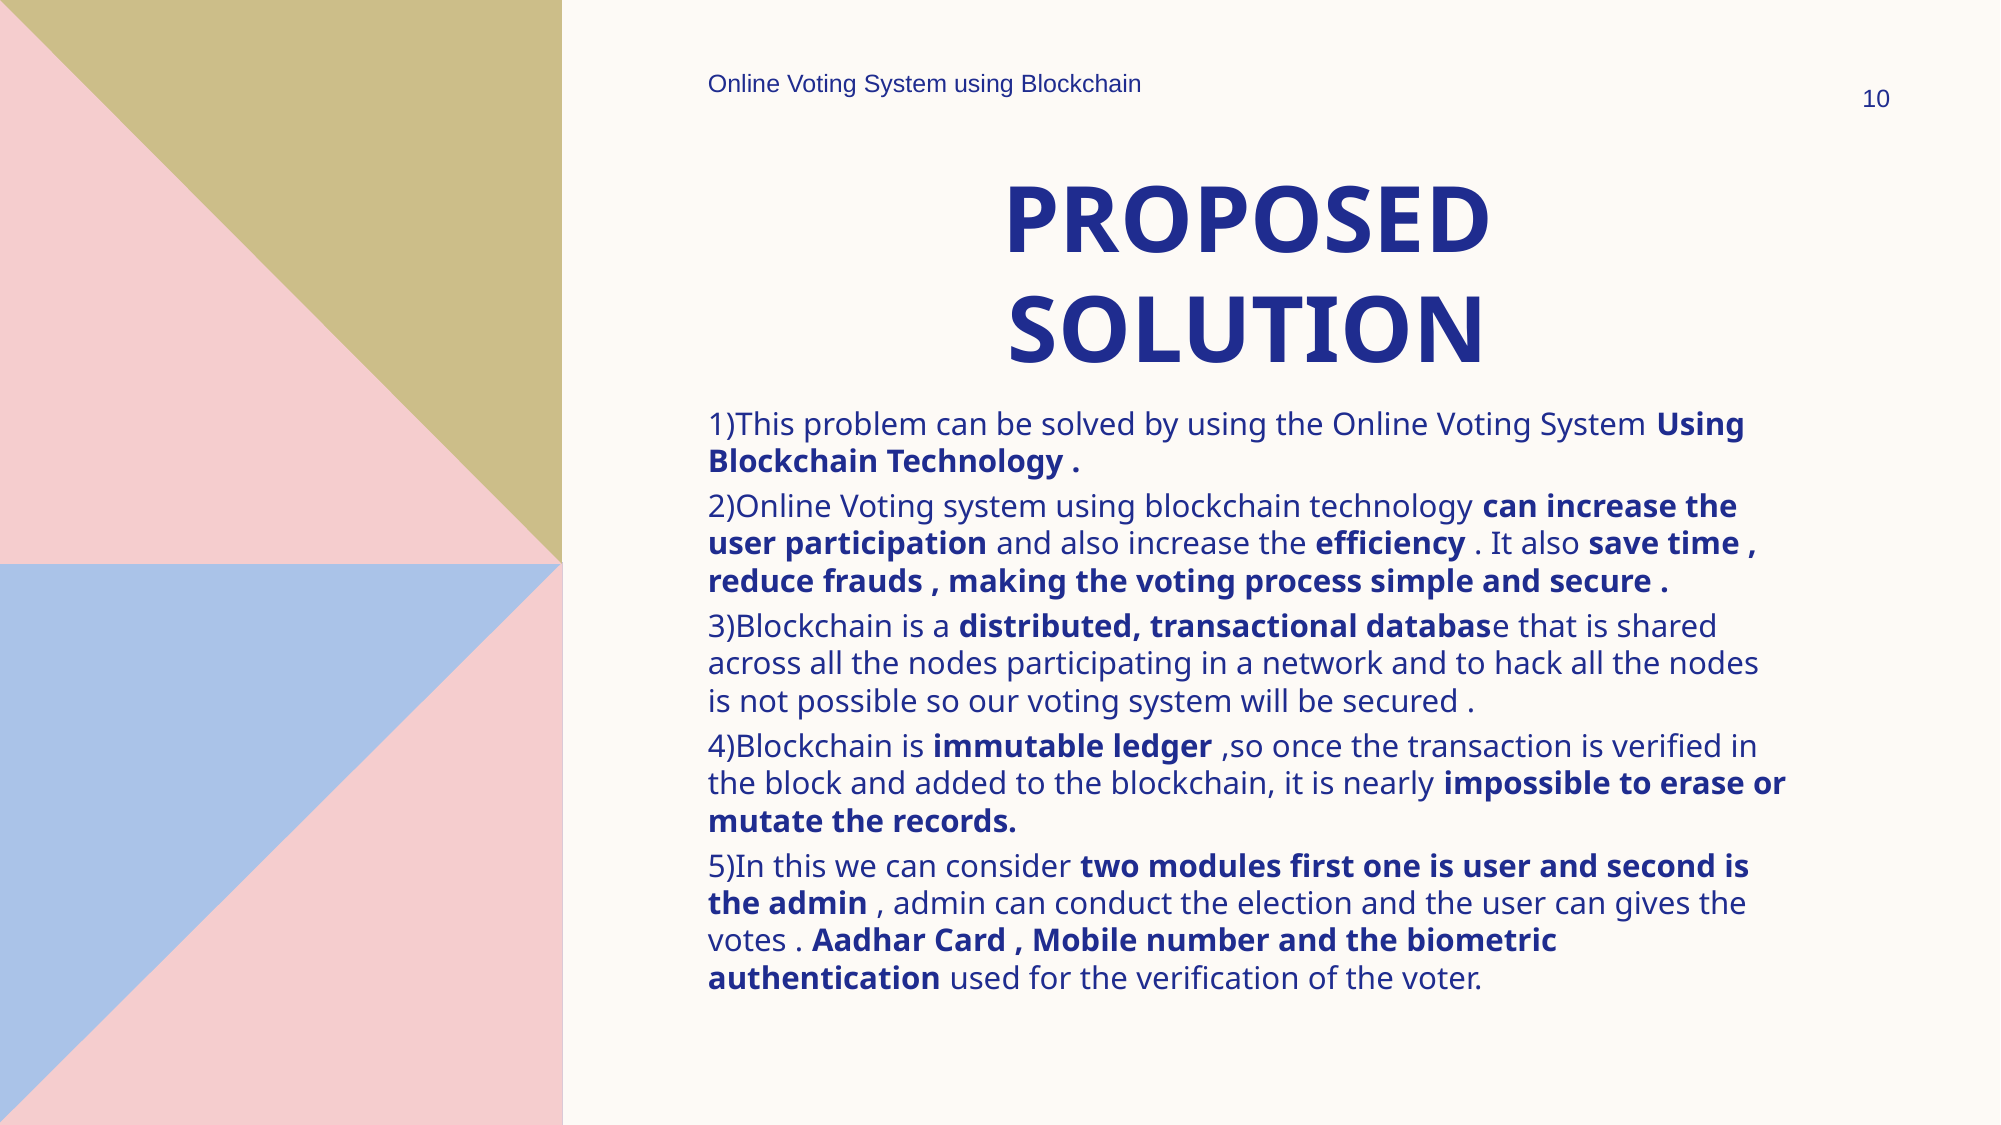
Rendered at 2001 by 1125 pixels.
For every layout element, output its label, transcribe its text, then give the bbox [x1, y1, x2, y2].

footer Online Voting System using Blockchain [693, 75, 1218, 120]
slide_number 10 [1795, 75, 1958, 120]
list 1)This problem can be solved by using the Online Voting System Using Blockchain Technology . 2)Online Voting system using blockchain technology can increase the user participation and also increase the efficiency . It also save time , reduce frauds , making the voting process simple and secure . 3)Blockchain is a distributed, transactional database that is shared across all the nodes participating in a network and to hack all the nodes is not possible so our voting system will be secured . 4)Blockchain is immutable ledger ,so once the transaction is verified in the block and added to the blockchain, it is nearly impossible to erase or mutate the records. 5)In this we can consider two modules first one is user and second is the admin , admin can conduct the election and the user can gives the votes . Aadhar Card , Mobile number and the biometric authentication used for the verification of the voter. [693, 396, 1803, 972]
title Proposed solution [693, 153, 1803, 280]
